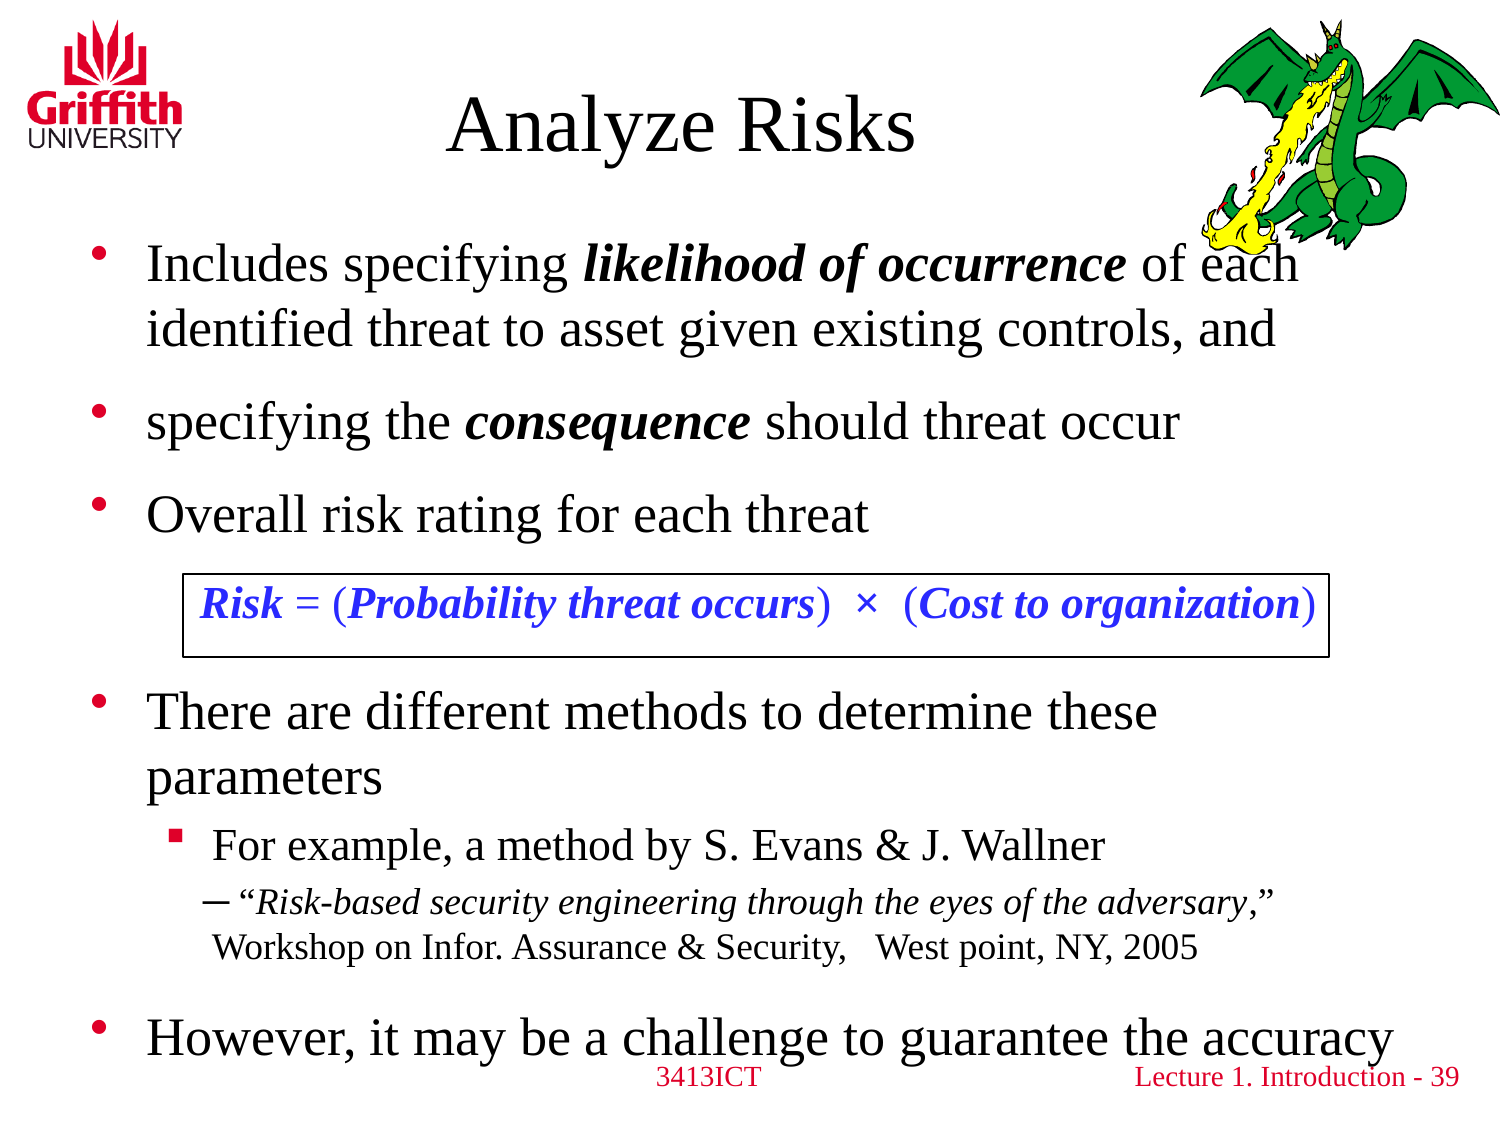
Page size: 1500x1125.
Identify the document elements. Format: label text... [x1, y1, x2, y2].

slide_number 39 [1092, 1049, 1476, 1101]
list Includes specifying likelihood of occurrence of each identified threat to asset given existing controls, and specifying the consequence should threat occur Overall risk rating for each threat Risk = (Probability threat occurs) × (Cost to organization) There are different methods to determine these parameters For example, a method by S. Evans & J. Wallner ─ “Risk-based security engineering through the eyes of the adversary,” Workshop on Infor. Assurance & Security, West point, NY, 2005 However, it may be a challenge to guarantee the accuracy [74, 219, 1426, 1063]
picture [23, 15, 186, 151]
text_box [183, 574, 1329, 657]
footer 3413ICT [419, 1049, 999, 1101]
title Analyze Risks [187, 24, 1176, 213]
picture [1199, 18, 1500, 256]
